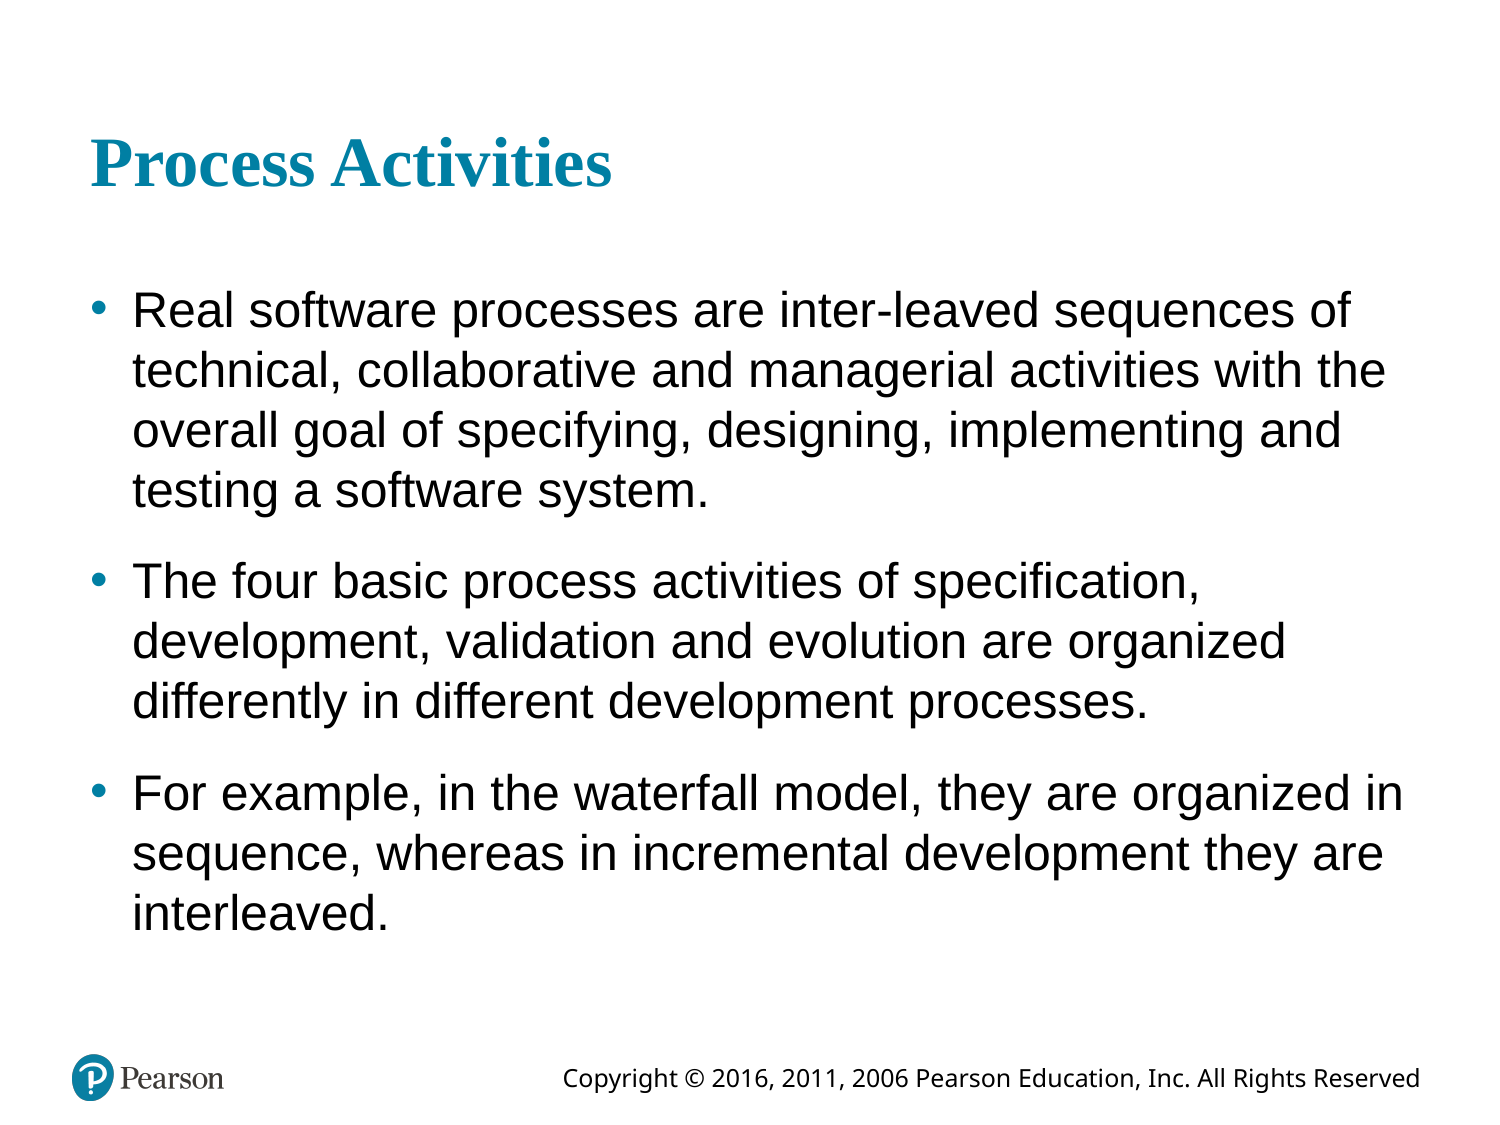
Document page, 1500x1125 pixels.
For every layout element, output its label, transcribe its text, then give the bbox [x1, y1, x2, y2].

list Real software processes are inter-leaved sequences of technical, collaborative and managerial activities with the overall goal of specifying, designing, implementing and testing a software system. The four basic process activities of specification, development, validation and evolution are organized differently in different development processes. For example, in the waterfall model, they are organized in sequence, whereas in incremental development they are interleaved. [75, 262, 1425, 1005]
title Process Activities [75, 35, 1425, 216]
picture [80, 1063, 106, 1088]
picture [98, 1054, 224, 1101]
picture [72, 1054, 88, 1070]
picture [72, 1087, 83, 1101]
